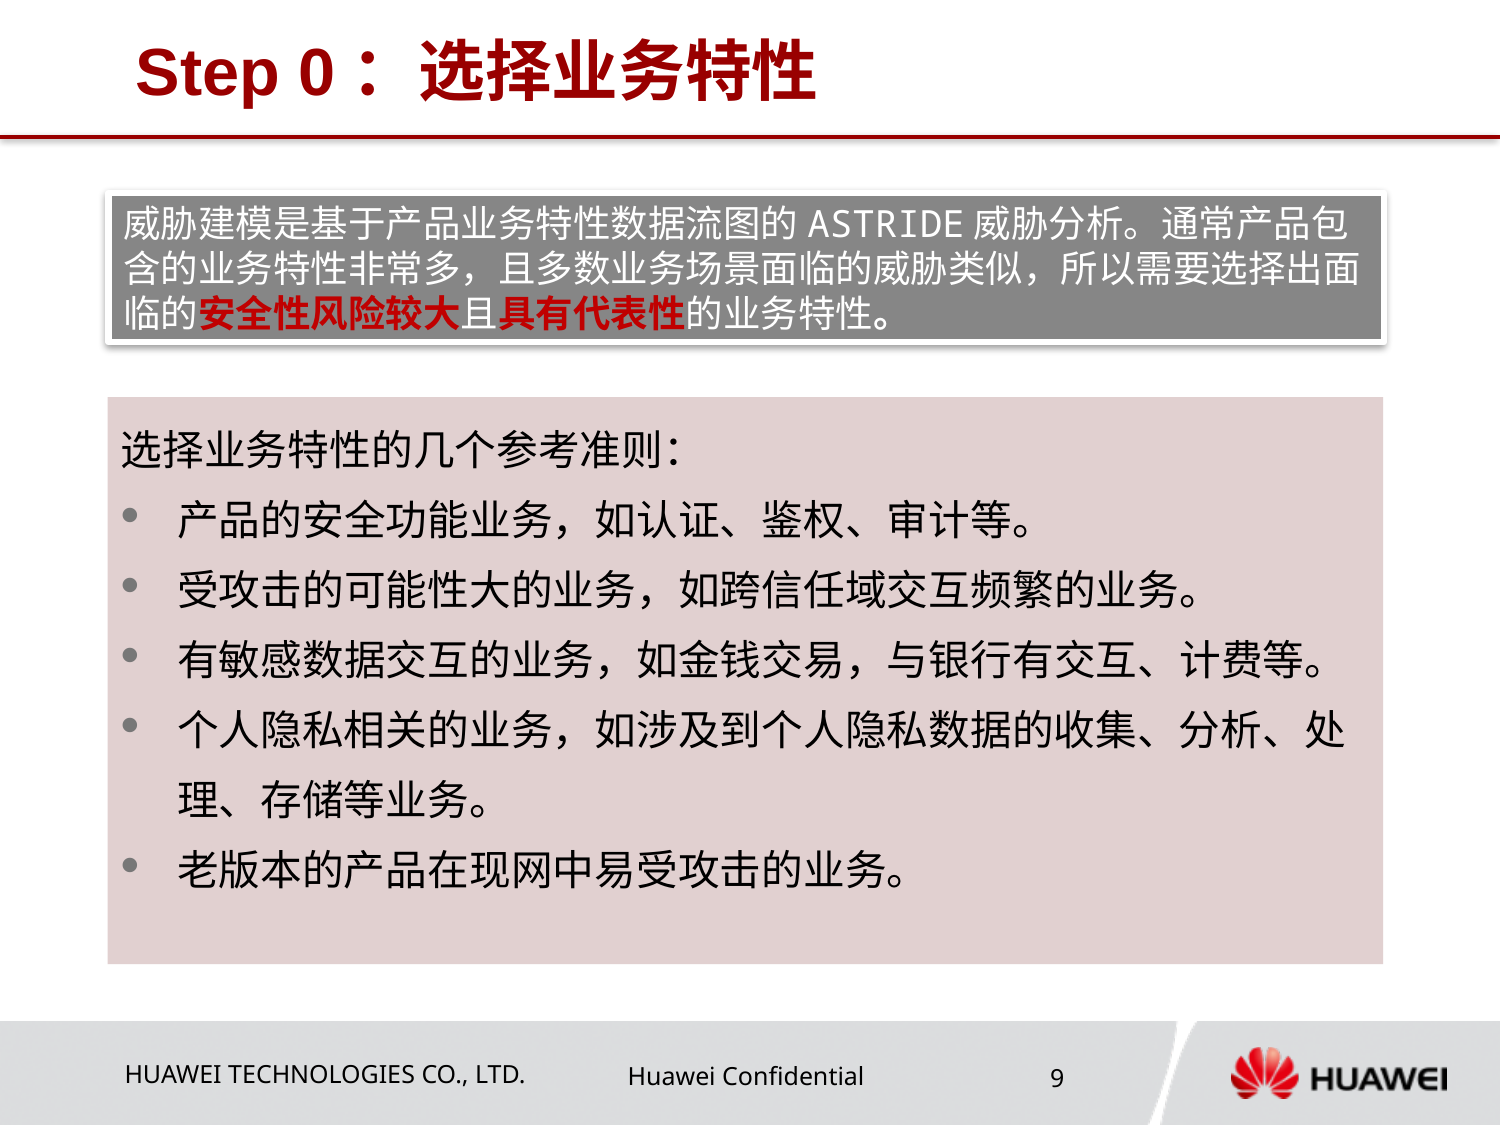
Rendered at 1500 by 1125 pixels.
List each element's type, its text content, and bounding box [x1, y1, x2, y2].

text_box 威胁建模是基于产品业务特性数据流图的ASTRIDE威胁分析。通常产品包含的业务特性非常多，且多数业务场景面临的威胁类似，所以需要选择出面临的安全性风险较大且具有代表性的业务特性。 [105, 190, 1387, 345]
picture [0, 1021, 1500, 1125]
list 选择业务特性的几个参考准则： 产品的安全功能业务，如认证、鉴权、审计等。 受攻击的可能性大的业务，如跨信任域交互频繁的业务。 有敏感数据交互的业务，如金钱交易，与银行有交互、计费等。 个人隐私相关的业务，如涉及到个人隐私数据的收集、分析、处理、存储等业务。 老版本的产品在现网中易受攻击的业务。 [107, 397, 1384, 965]
title Step 0：选择业务特性 [135, 0, 1388, 133]
